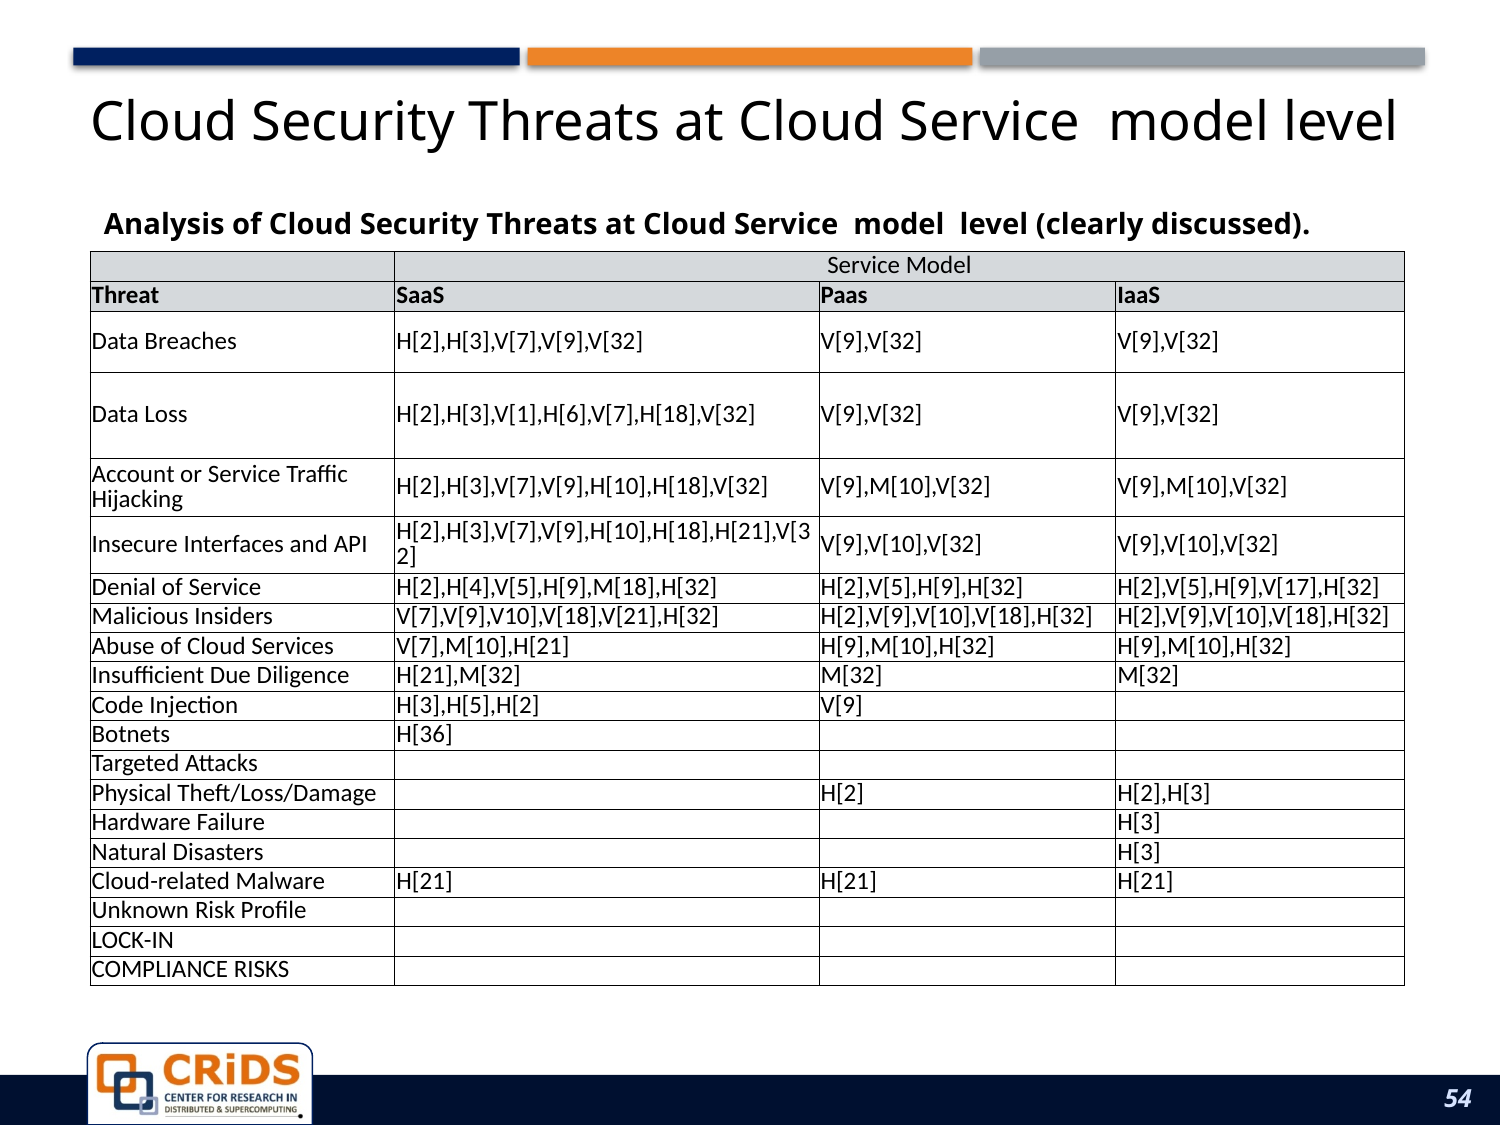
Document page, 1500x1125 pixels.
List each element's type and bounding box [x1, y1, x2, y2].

table_cell [820, 517, 1115, 573]
table_cell [820, 633, 1115, 661]
table_cell [395, 957, 819, 985]
table_cell [91, 312, 394, 372]
table_cell [395, 780, 819, 809]
title [88, 207, 1400, 238]
table_cell [395, 633, 819, 661]
table_cell [395, 721, 819, 750]
table_cell [1116, 868, 1404, 897]
table_cell [820, 957, 1115, 985]
table_cell [395, 662, 819, 691]
text_box [74, 45, 1428, 193]
table_cell [395, 574, 819, 603]
table_cell [1116, 810, 1404, 838]
table_cell [91, 459, 394, 516]
table_cell [91, 517, 394, 573]
table_cell [91, 751, 394, 779]
table_cell [91, 868, 394, 897]
table_cell [91, 839, 394, 867]
table_cell [820, 312, 1115, 372]
table_cell [395, 692, 819, 720]
table_cell [1116, 312, 1404, 372]
table_cell [1116, 574, 1404, 603]
table_cell [820, 810, 1115, 838]
table_cell [1116, 957, 1404, 985]
table_header [91, 252, 394, 281]
table_cell [820, 721, 1115, 750]
table_cell [820, 927, 1115, 956]
table_cell [91, 957, 394, 985]
table_cell [395, 839, 819, 867]
table_cell [820, 459, 1115, 516]
table_cell [395, 604, 819, 632]
table_cell [820, 780, 1115, 809]
table_cell [1116, 282, 1404, 311]
table_cell [1116, 373, 1404, 458]
table_cell [395, 517, 819, 573]
table_cell [1116, 633, 1404, 661]
table_cell [91, 574, 394, 603]
table_cell [1116, 780, 1404, 809]
picture [89, 1044, 311, 1124]
table_cell [395, 898, 819, 926]
table_cell [1116, 898, 1404, 926]
table_cell [91, 927, 394, 956]
table_cell [395, 312, 819, 372]
table_header [395, 252, 1404, 281]
table_cell [1116, 721, 1404, 750]
table_cell [395, 927, 819, 956]
table_cell [820, 662, 1115, 691]
table_cell [91, 633, 394, 661]
table_cell [820, 604, 1115, 632]
table_cell [91, 780, 394, 809]
table_cell [1116, 692, 1404, 720]
table_cell [1116, 927, 1404, 956]
table_cell [1116, 751, 1404, 779]
table_cell [91, 282, 394, 311]
table_cell [820, 839, 1115, 867]
table_cell [820, 692, 1115, 720]
table_cell [820, 574, 1115, 603]
table_cell [395, 868, 819, 897]
table_cell [91, 810, 394, 838]
table_cell [91, 662, 394, 691]
table_cell [1116, 839, 1404, 867]
table_cell [395, 282, 819, 311]
table_cell [91, 373, 394, 458]
table_cell [1116, 459, 1404, 516]
table_cell [820, 868, 1115, 897]
table_cell [820, 751, 1115, 779]
table_cell [91, 721, 394, 750]
table_cell [820, 898, 1115, 926]
table_cell [395, 459, 819, 516]
table_cell [1116, 517, 1404, 573]
table_cell [395, 373, 819, 458]
table_cell [1116, 662, 1404, 691]
table_cell [91, 898, 394, 926]
table_cell [1116, 604, 1404, 632]
table_cell [91, 604, 394, 632]
table_cell [395, 751, 819, 779]
table_cell [395, 810, 819, 838]
table_cell [820, 373, 1115, 458]
table_cell [91, 692, 394, 720]
table_cell [820, 282, 1115, 311]
